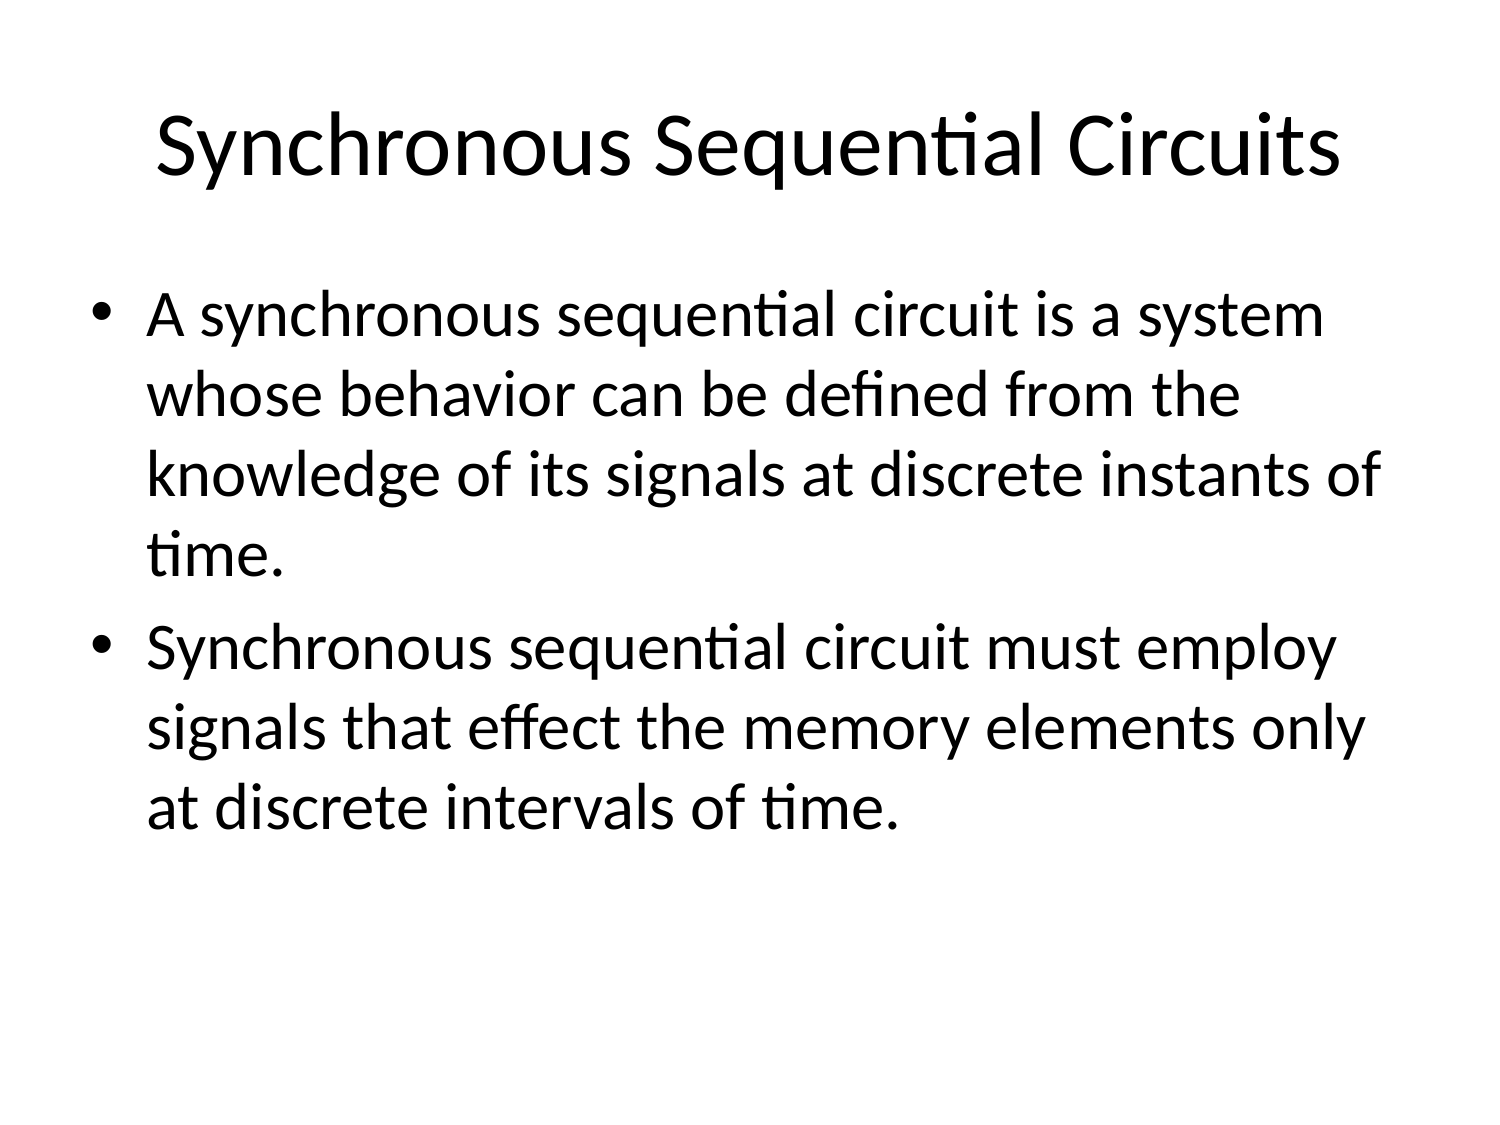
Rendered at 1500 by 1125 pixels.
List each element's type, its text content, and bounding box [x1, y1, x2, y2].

list A synchronous sequential circuit is a system whose behavior can be defined from the knowledge of its signals at discrete instants of time. Synchronous sequential circuit must employ signals that effect the memory elements only at discrete intervals of time. [75, 262, 1425, 1005]
title Synchronous Sequential Circuits [75, 45, 1425, 233]
